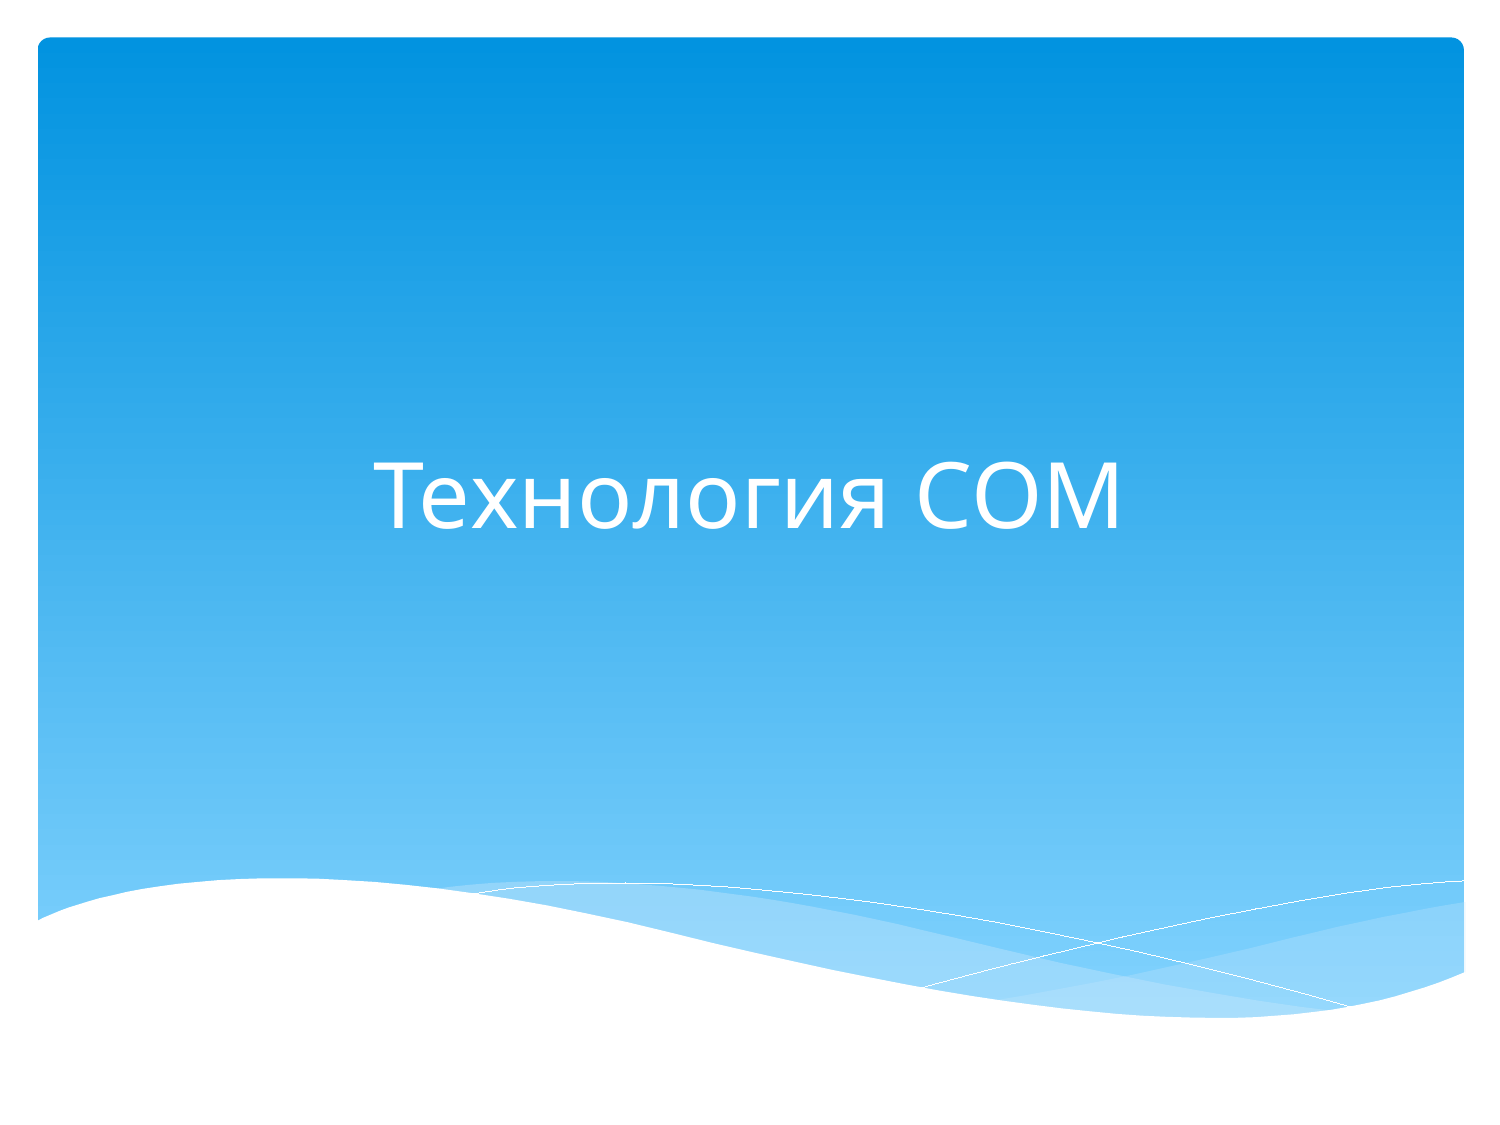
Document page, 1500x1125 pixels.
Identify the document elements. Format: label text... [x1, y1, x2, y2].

title Технология COM [112, 262, 1388, 555]
